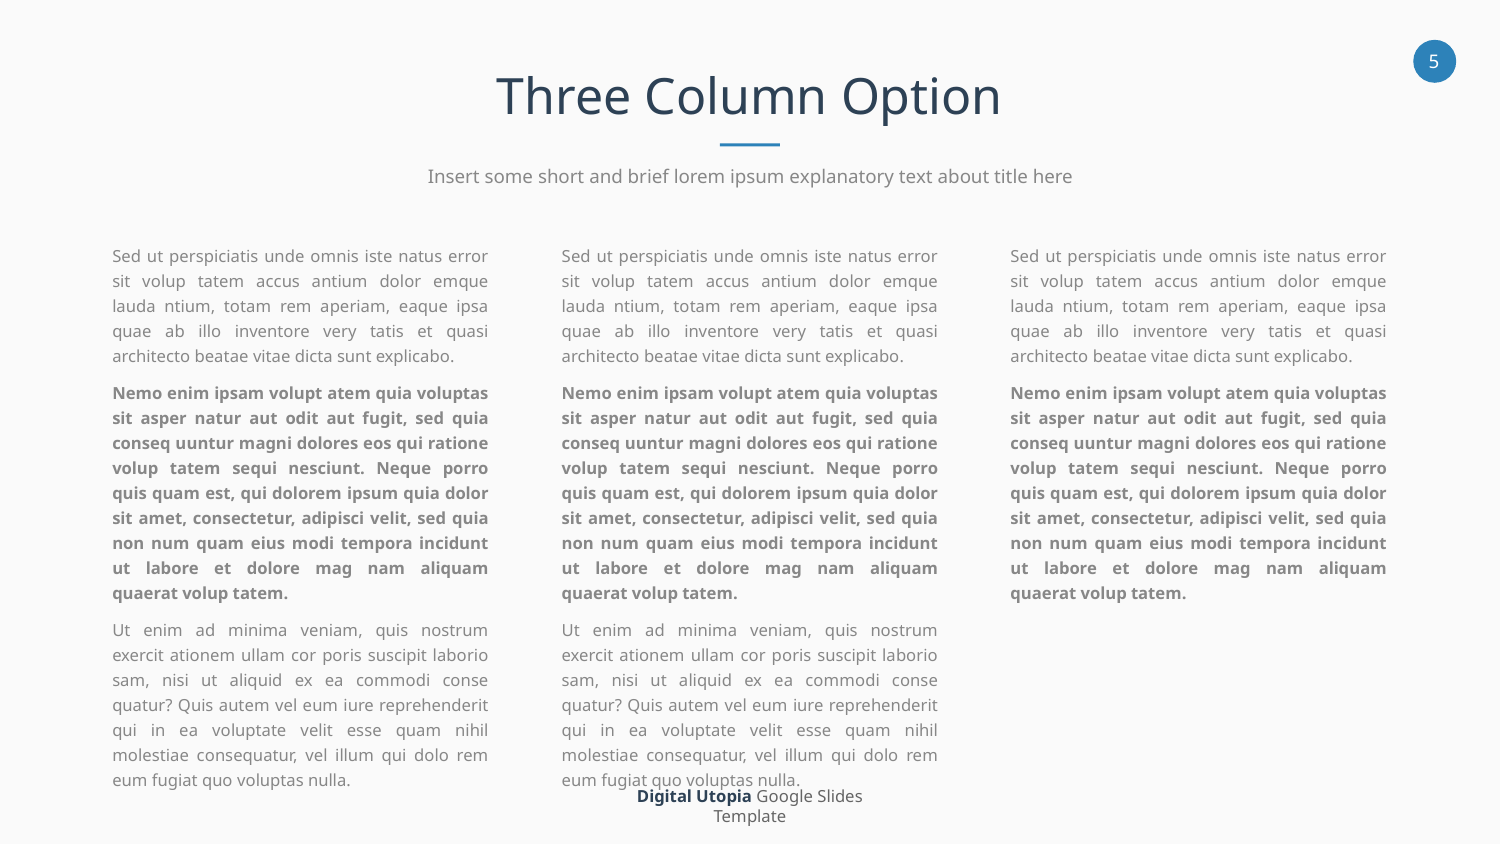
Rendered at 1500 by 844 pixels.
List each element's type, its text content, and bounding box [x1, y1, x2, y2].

text_box Sed ut perspiciatis unde omnis iste natus error sit volup tatem accus antium dolor emque lauda ntium, totam rem aperiam, eaque ipsa quae ab illo inventore very tatis et quasi architecto beatae vitae dicta sunt explicabo. Nemo enim ipsam volupt atem quia voluptas sit asper natur aut odit aut fugit, sed quia conseq uuntur magni dolores eos qui ratione volup tatem sequi nesciunt. Neque porro quis quam est, qui dolorem ipsum quia dolor sit amet, consectetur, adipisci velit, sed quia non num quam eius modi tempora incidunt ut labore et dolore mag nam aliquam quaerat volup tatem. [1010, 241, 1388, 580]
list Three Column Option [112, 64, 1388, 131]
text_box Sed ut perspiciatis unde omnis iste natus error sit volup tatem accus antium dolor emque lauda ntium, totam rem aperiam, eaque ipsa quae ab illo inventore very tatis et quasi architecto beatae vitae dicta sunt explicabo. Nemo enim ipsam volupt atem quia voluptas sit asper natur aut odit aut fugit, sed quia conseq uuntur magni dolores eos qui ratione volup tatem sequi nesciunt. Neque porro quis quam est, qui dolorem ipsum quia dolor sit amet, consectetur, adipisci velit, sed quia non num quam eius modi tempora incidunt ut labore et dolore mag nam aliquam quaerat volup tatem. Ut enim ad minima veniam, quis nostrum exercit ationem ullam cor poris suscipit laborio sam, nisi ut aliquid ex ea commodi conse quatur? Quis autem vel eum iure reprehenderit qui in ea voluptate velit esse quam nihil molestiae consequatur, vel illum qui dolo rem eum fugiat quo voluptas nulla. [561, 241, 939, 746]
list Insert some short and brief lorem ipsum explanatory text about title here [112, 164, 1388, 190]
text_box Sed ut perspiciatis unde omnis iste natus error sit volup tatem accus antium dolor emque lauda ntium, totam rem aperiam, eaque ipsa quae ab illo inventore very tatis et quasi architecto beatae vitae dicta sunt explicabo. Nemo enim ipsam volupt atem quia voluptas sit asper natur aut odit aut fugit, sed quia conseq uuntur magni dolores eos qui ratione volup tatem sequi nesciunt. Neque porro quis quam est, qui dolorem ipsum quia dolor sit amet, consectetur, adipisci velit, sed quia non num quam eius modi tempora incidunt ut labore et dolore mag nam aliquam quaerat volup tatem. Ut enim ad minima veniam, quis nostrum exercit ationem ullam cor poris suscipit laborio sam, nisi ut aliquid ex ea commodi conse quatur? Quis autem vel eum iure reprehenderit qui in ea voluptate velit esse quam nihil molestiae consequatur, vel illum qui dolo rem eum fugiat quo voluptas nulla. [112, 241, 490, 746]
